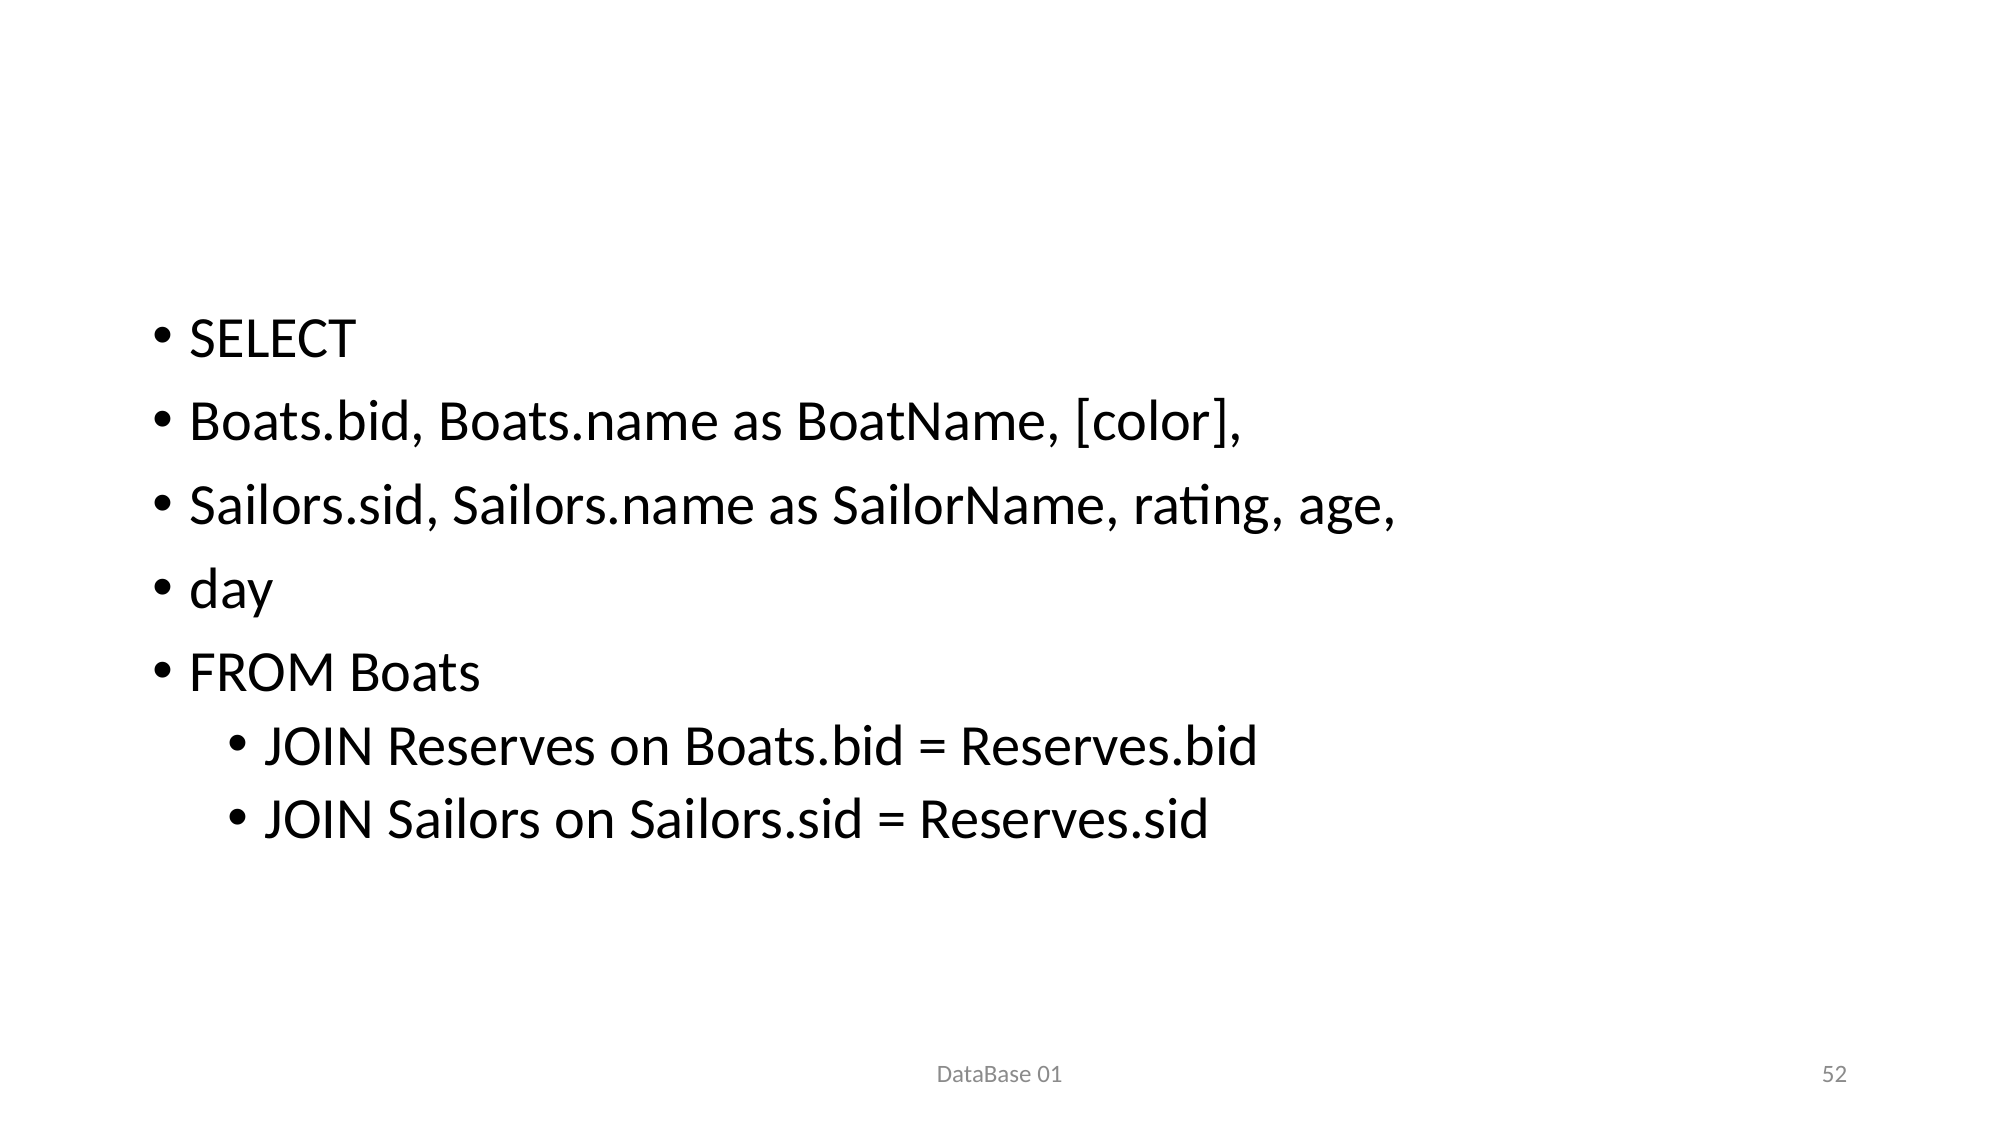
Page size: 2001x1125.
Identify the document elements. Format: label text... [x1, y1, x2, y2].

list SELECT Boats.bid, Boats.name as BoatName, [color], Sailors.sid, Sailors.name as SailorName, rating, age, day FROM Boats JOIN Reserves on Boats.bid = Reserves.bid JOIN Sailors on Sailors.sid = Reserves.sid [137, 299, 1863, 1014]
footer DataBase 01 [662, 1042, 1338, 1103]
slide_number 52 [1412, 1042, 1863, 1103]
